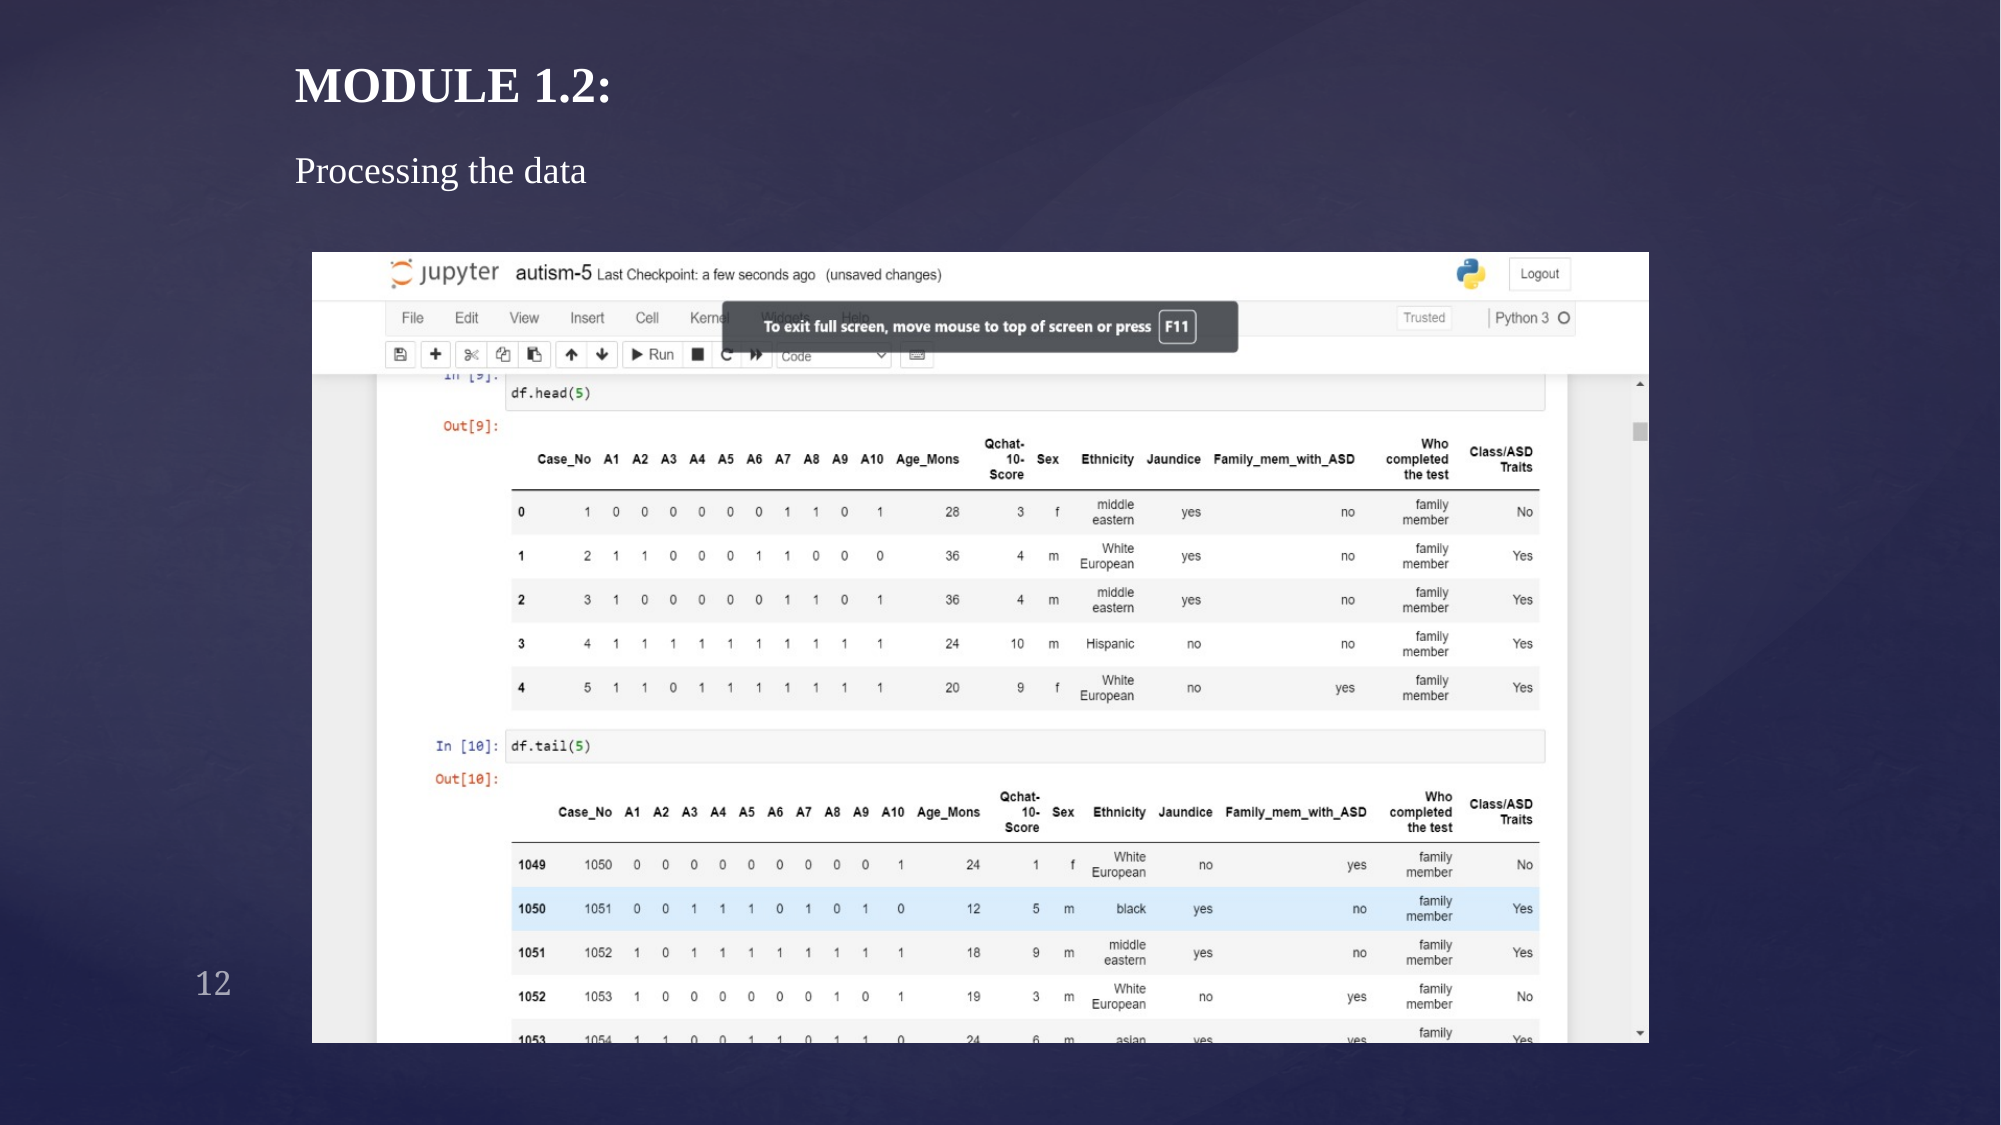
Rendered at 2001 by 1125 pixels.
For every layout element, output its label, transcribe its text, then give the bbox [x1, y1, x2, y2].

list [311, 251, 1649, 1044]
slide_number 12 [180, 958, 301, 1009]
title MODULE 1.2: Processing the data [279, 43, 1337, 199]
